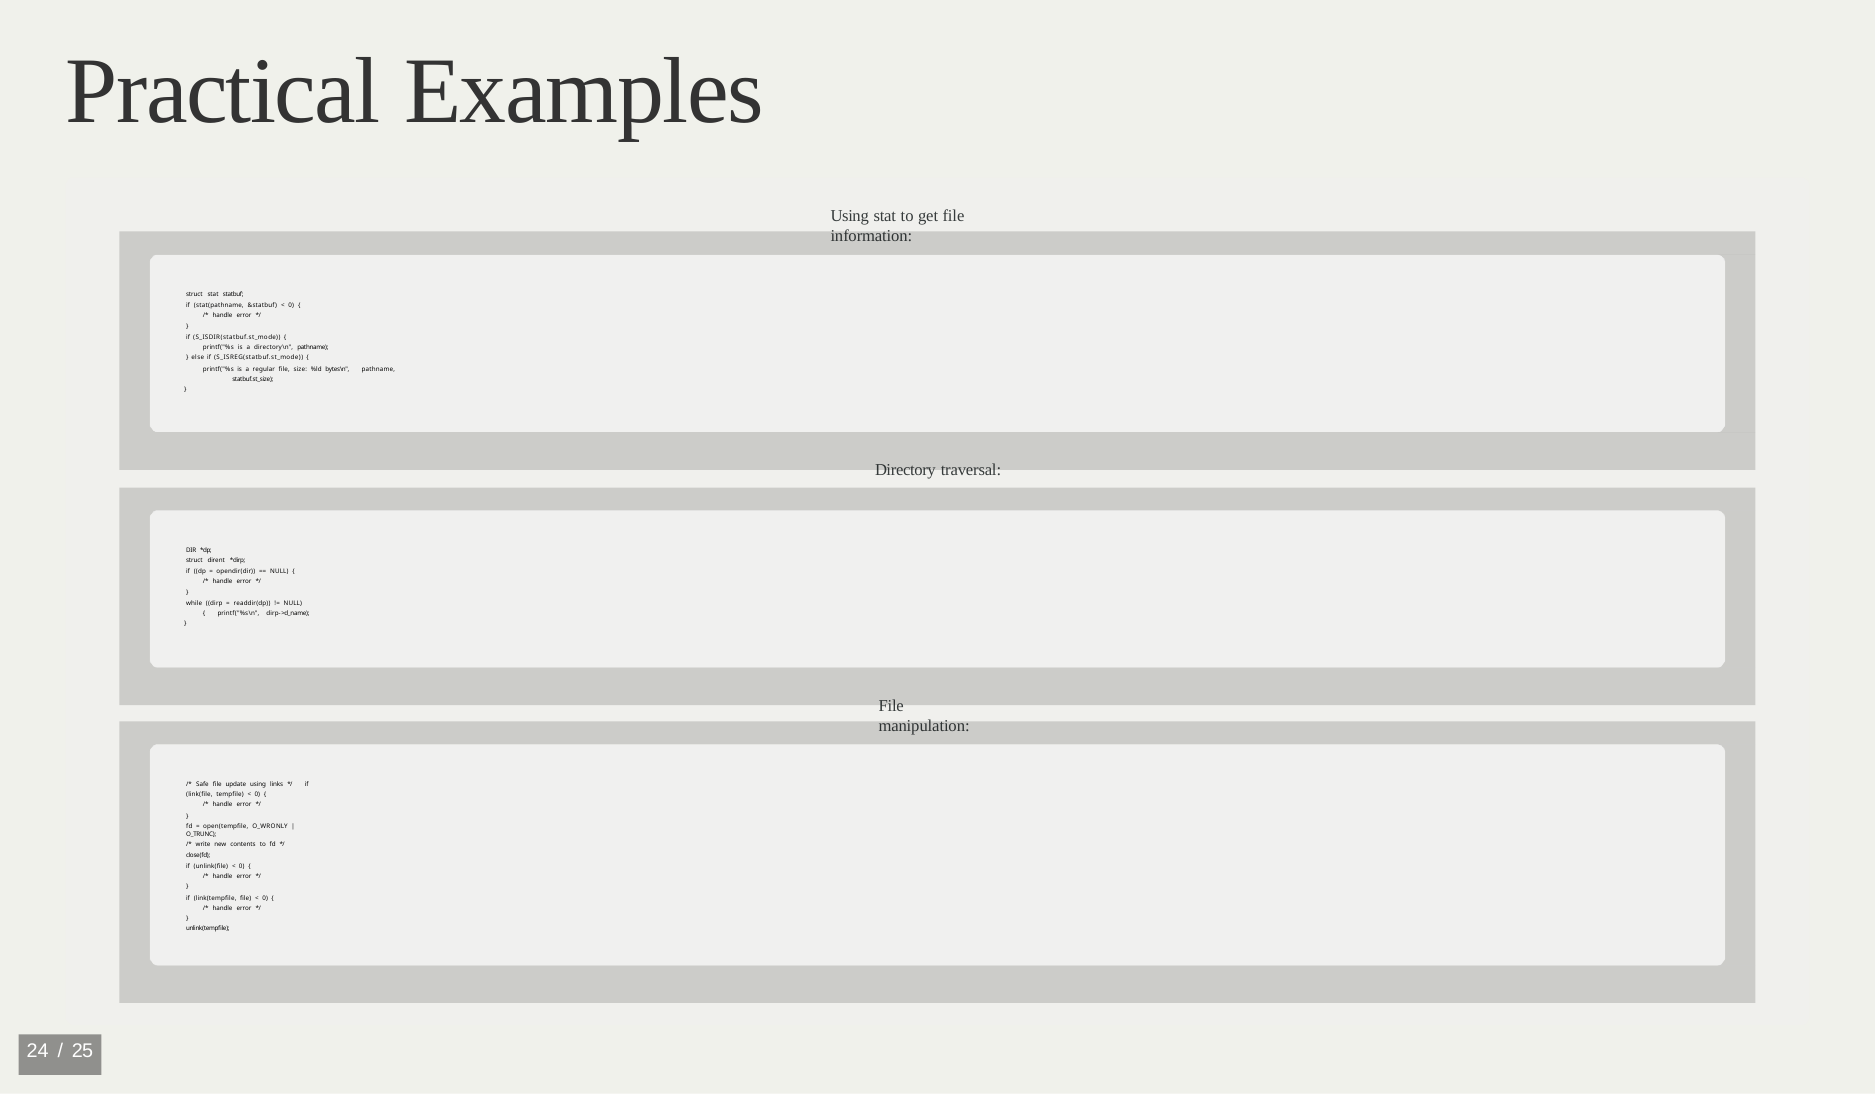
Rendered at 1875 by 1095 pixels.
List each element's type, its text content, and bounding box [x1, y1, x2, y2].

slide_number 10 / 25 [20, 1043, 96, 1095]
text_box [119, 721, 1756, 1004]
text_box [65, 177, 1810, 1025]
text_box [119, 487, 1756, 706]
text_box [119, 231, 1756, 471]
title Practical Examples [63, 26, 1304, 212]
text_box [18, 1034, 102, 1075]
text_box Using stat to get file information: [828, 202, 1047, 230]
